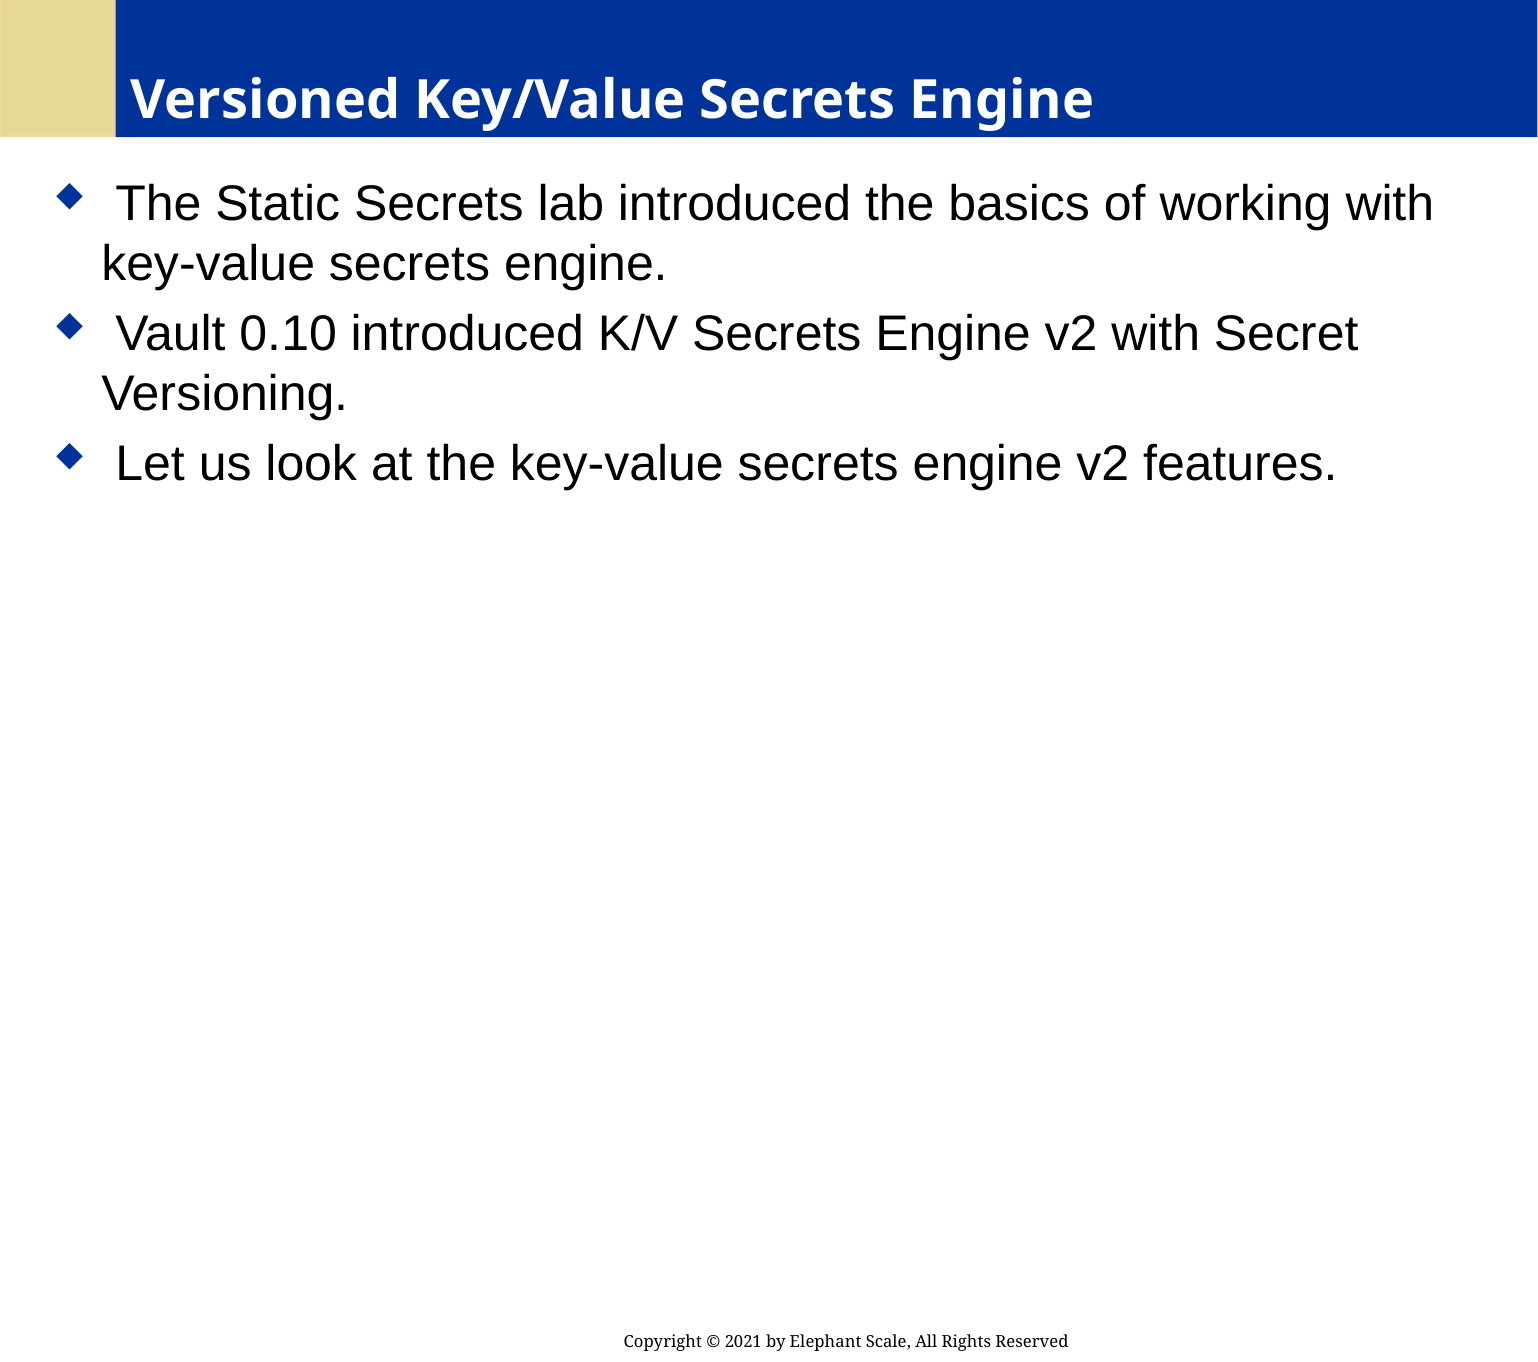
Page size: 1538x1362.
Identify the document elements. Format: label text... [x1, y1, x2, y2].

picture [0, 0, 115, 137]
text_box Copyright © 2021 by Elephant Scale, All Rights Reserved [608, 1322, 1085, 1358]
list The Static Secrets lab introduced the basics of working with key-value secrets engine. Vault 0.10 introduced K/V Secrets Engine v2 with Secret Versioning. Let us look at the key-value secrets engine v2 features. [38, 162, 1500, 1284]
title Versioned Key/Value Secrets Engine [115, 0, 1538, 138]
